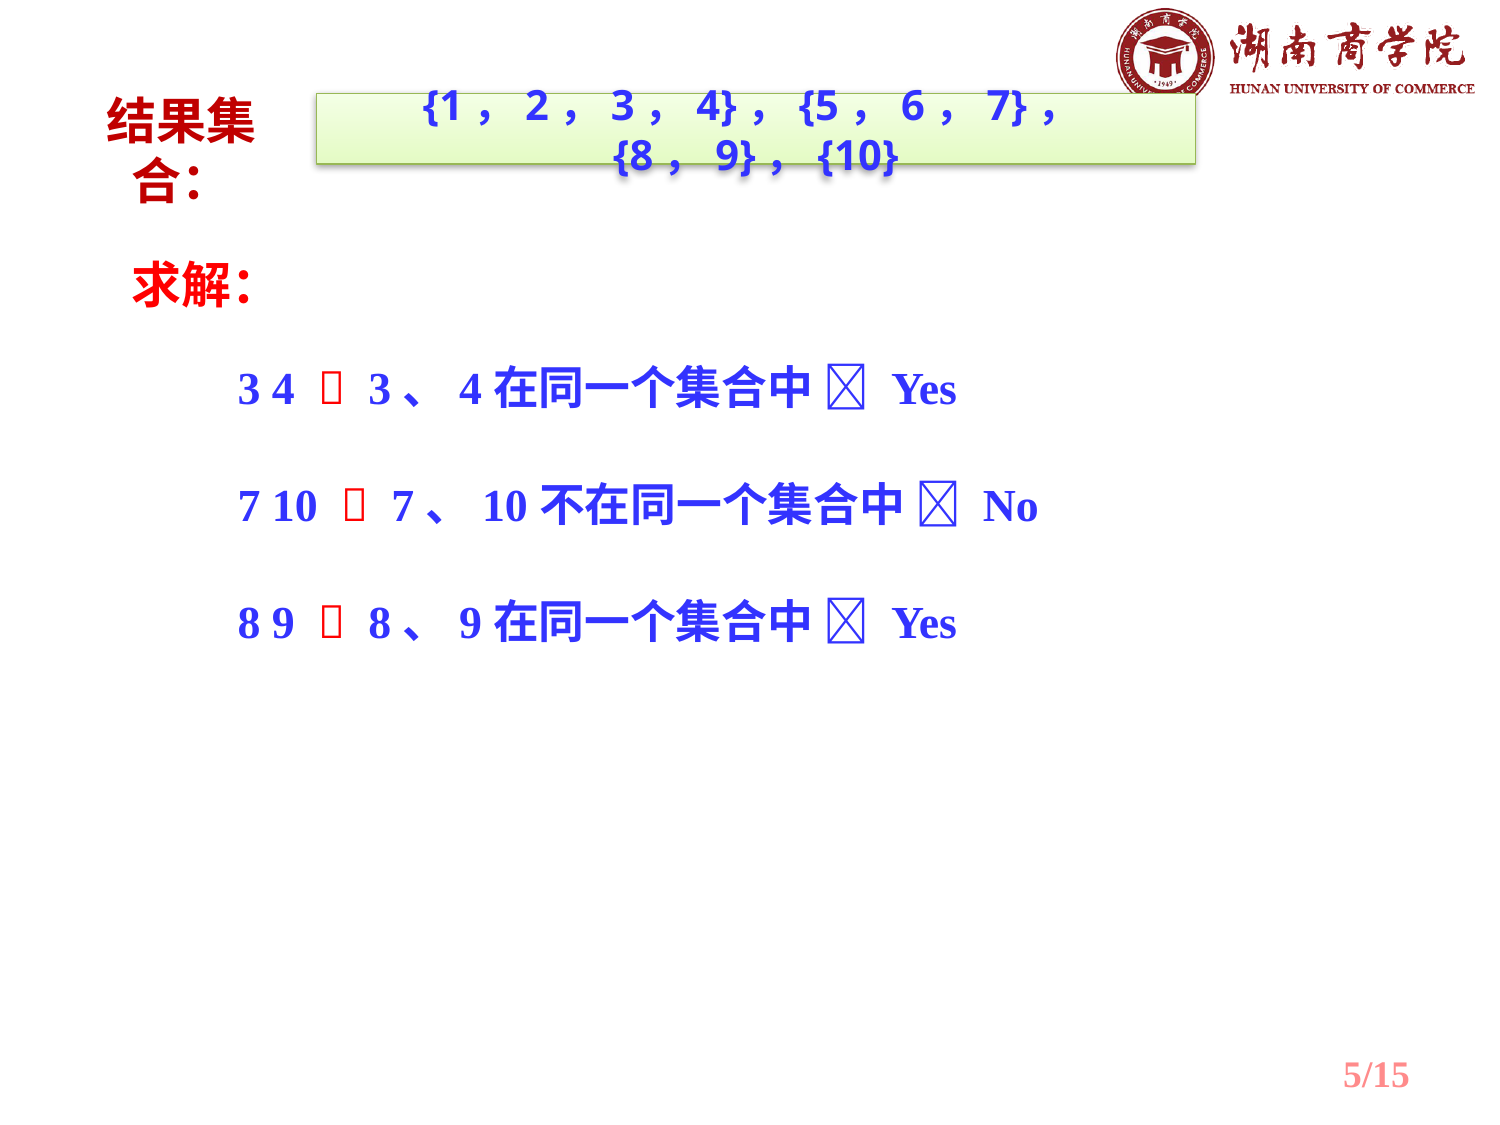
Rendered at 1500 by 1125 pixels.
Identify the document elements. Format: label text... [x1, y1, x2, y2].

slide_number 5/15 [1074, 1042, 1425, 1103]
text_box 7 10  7、10不在同一个集合中  No [222, 468, 1149, 539]
text_box 结果集合： [46, 81, 317, 217]
picture [1086, 0, 1500, 113]
text_box 3 4  3、4在同一个集合中  Yes [222, 351, 1055, 422]
text_box 求解： [117, 246, 434, 321]
text_box {1，2，3，4}，{5，6，7}，{8，9}，{10} [317, 93, 1196, 165]
text_box 8 9  8、9在同一个集合中  Yes [222, 585, 1055, 656]
